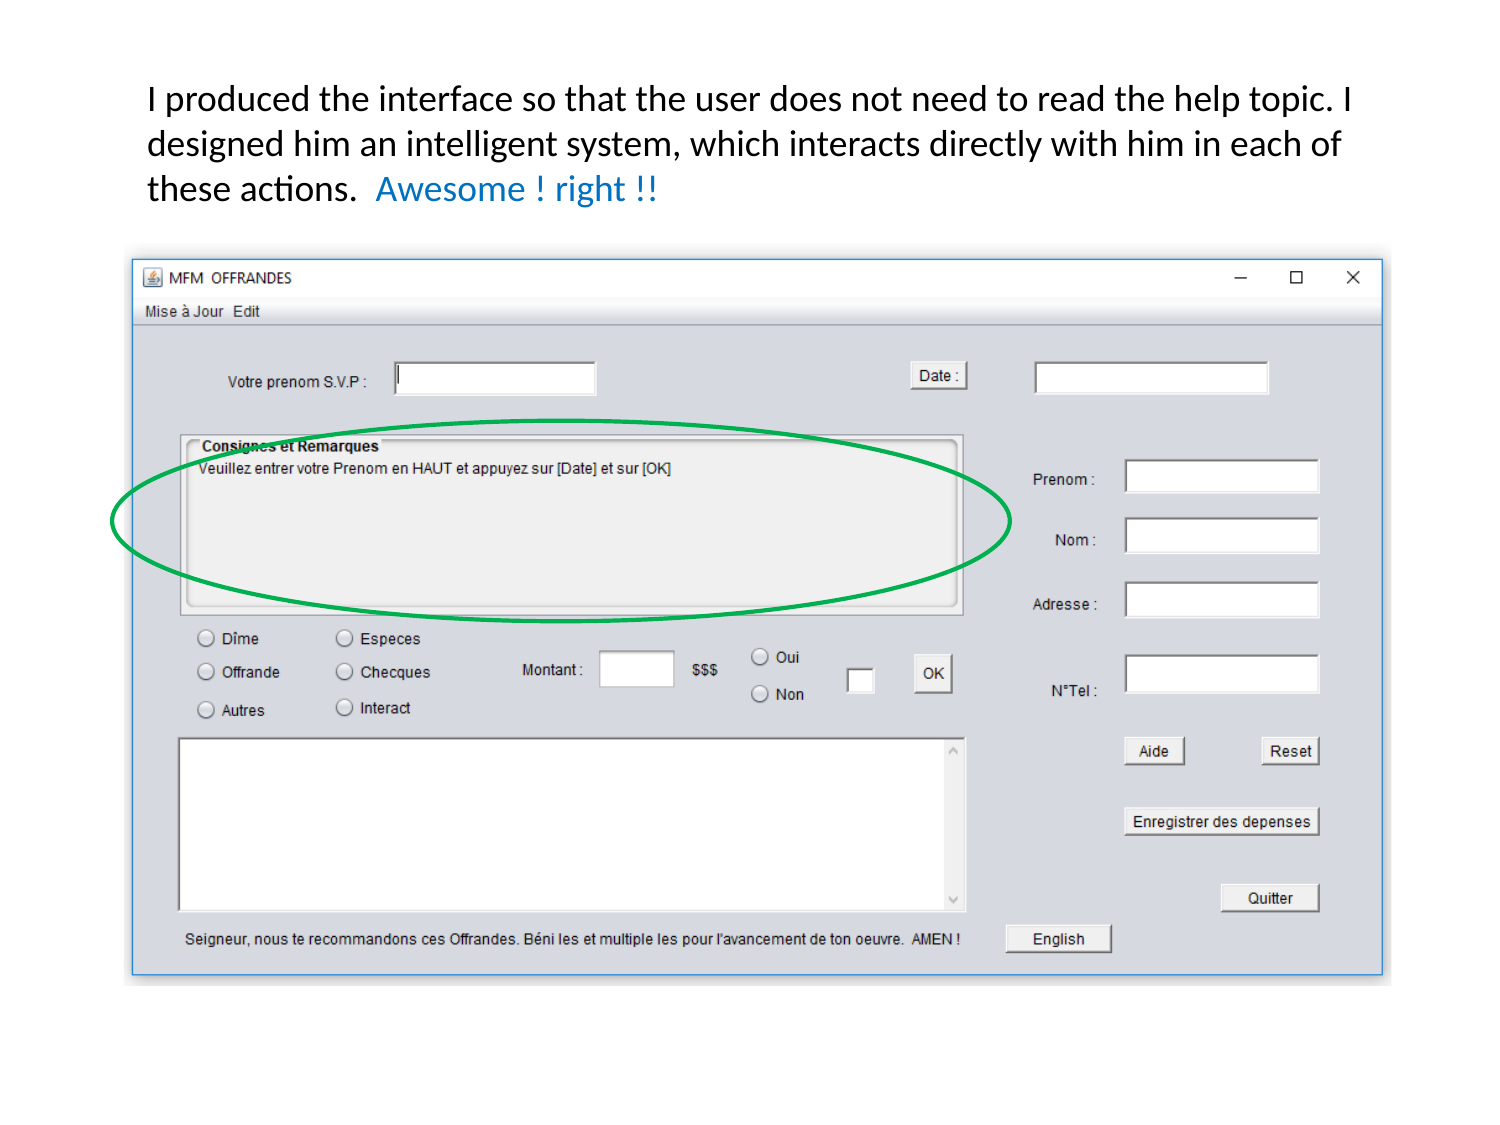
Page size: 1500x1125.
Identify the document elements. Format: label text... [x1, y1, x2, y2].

text_box I produced the interface so that the user does not need to read the help topic. I designed him an intelligent system, which interacts directly with him in each of these actions. Awesome ! right !! [132, 66, 1373, 217]
text_box [109, 501, 118, 541]
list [123, 243, 1392, 987]
